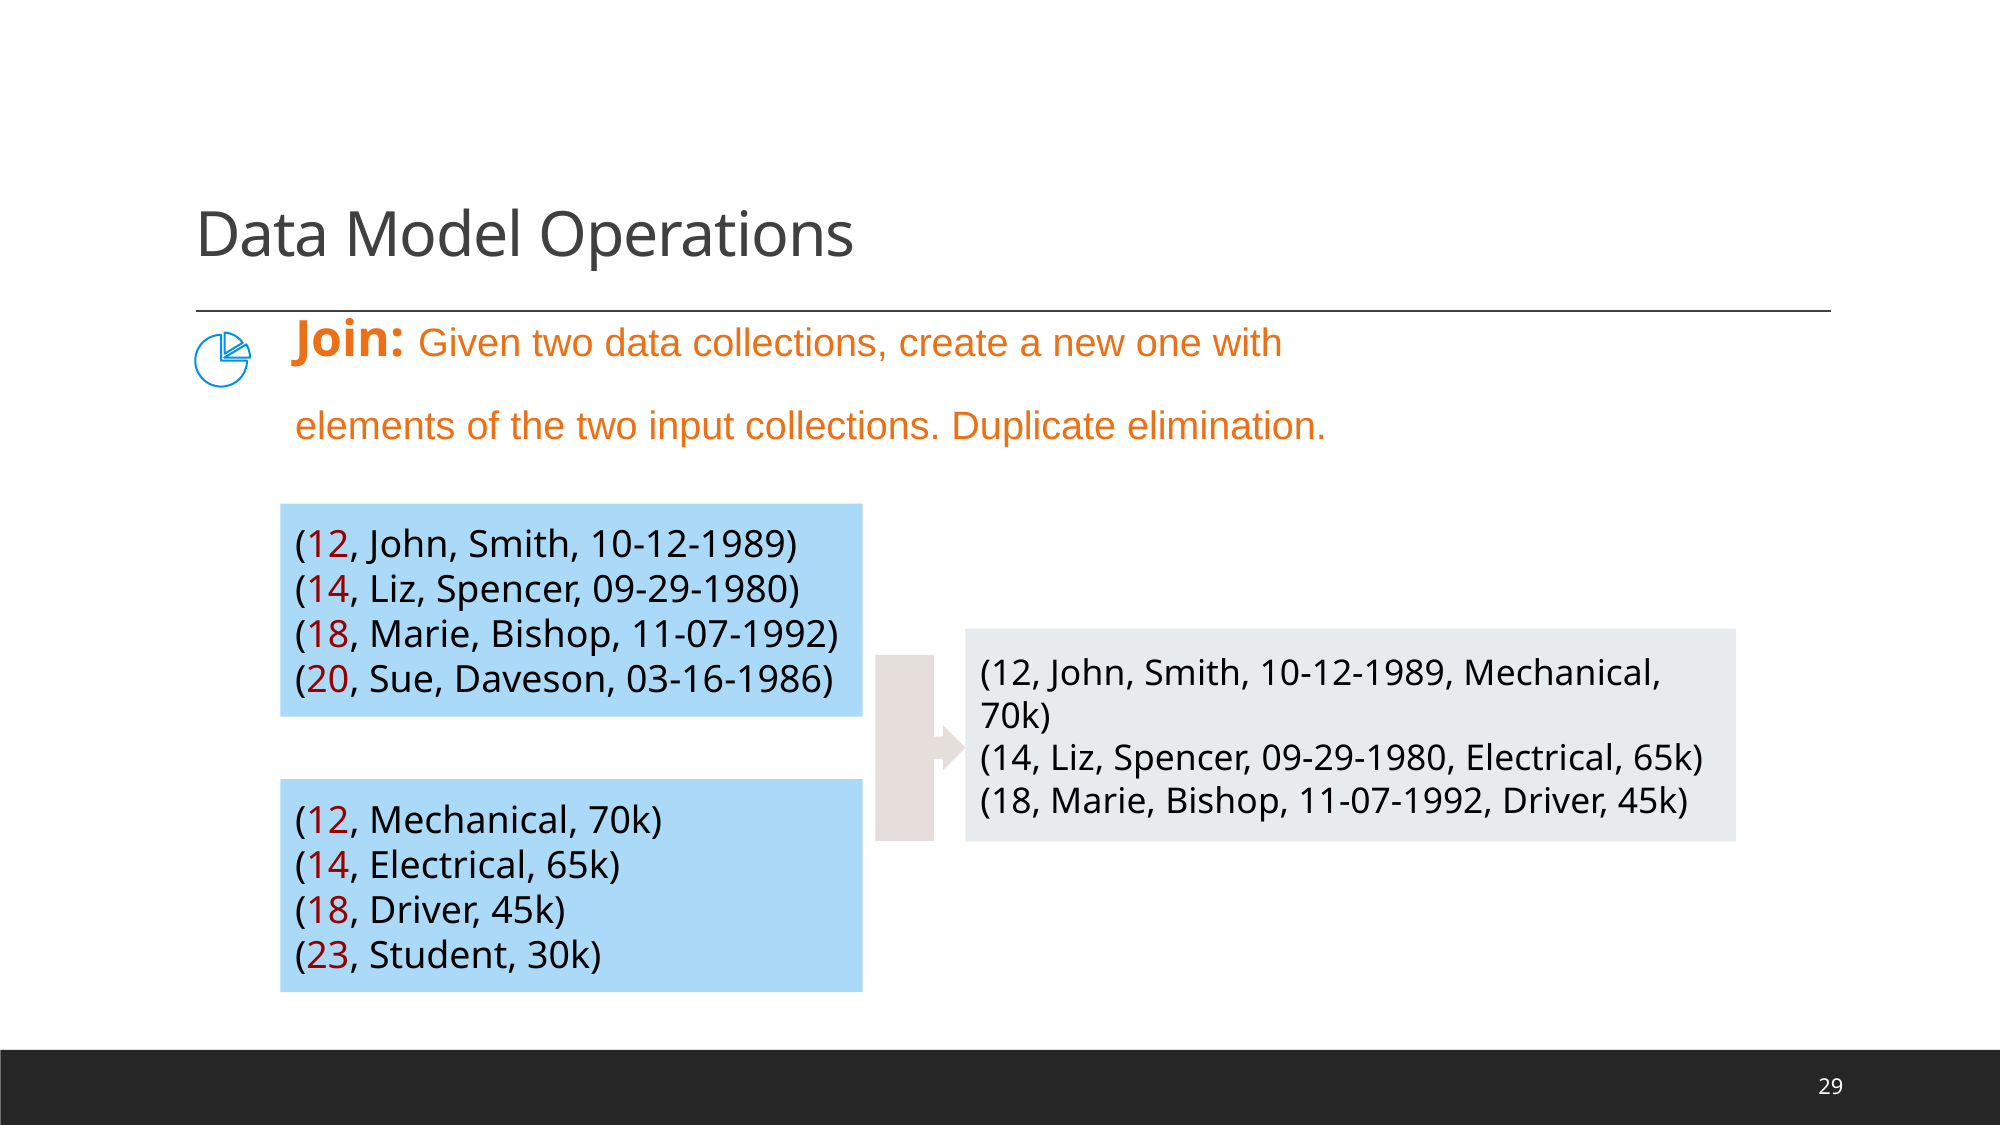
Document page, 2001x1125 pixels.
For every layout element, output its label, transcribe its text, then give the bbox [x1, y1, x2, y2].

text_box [279, 502, 1737, 993]
list Join: Given two data collections, create a new one with elements of the two input collections. Duplicate elimination. [280, 285, 1931, 902]
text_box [194, 332, 251, 388]
slide_number 29 [1803, 1057, 1932, 1118]
title Data Model Operations [180, 47, 1830, 285]
